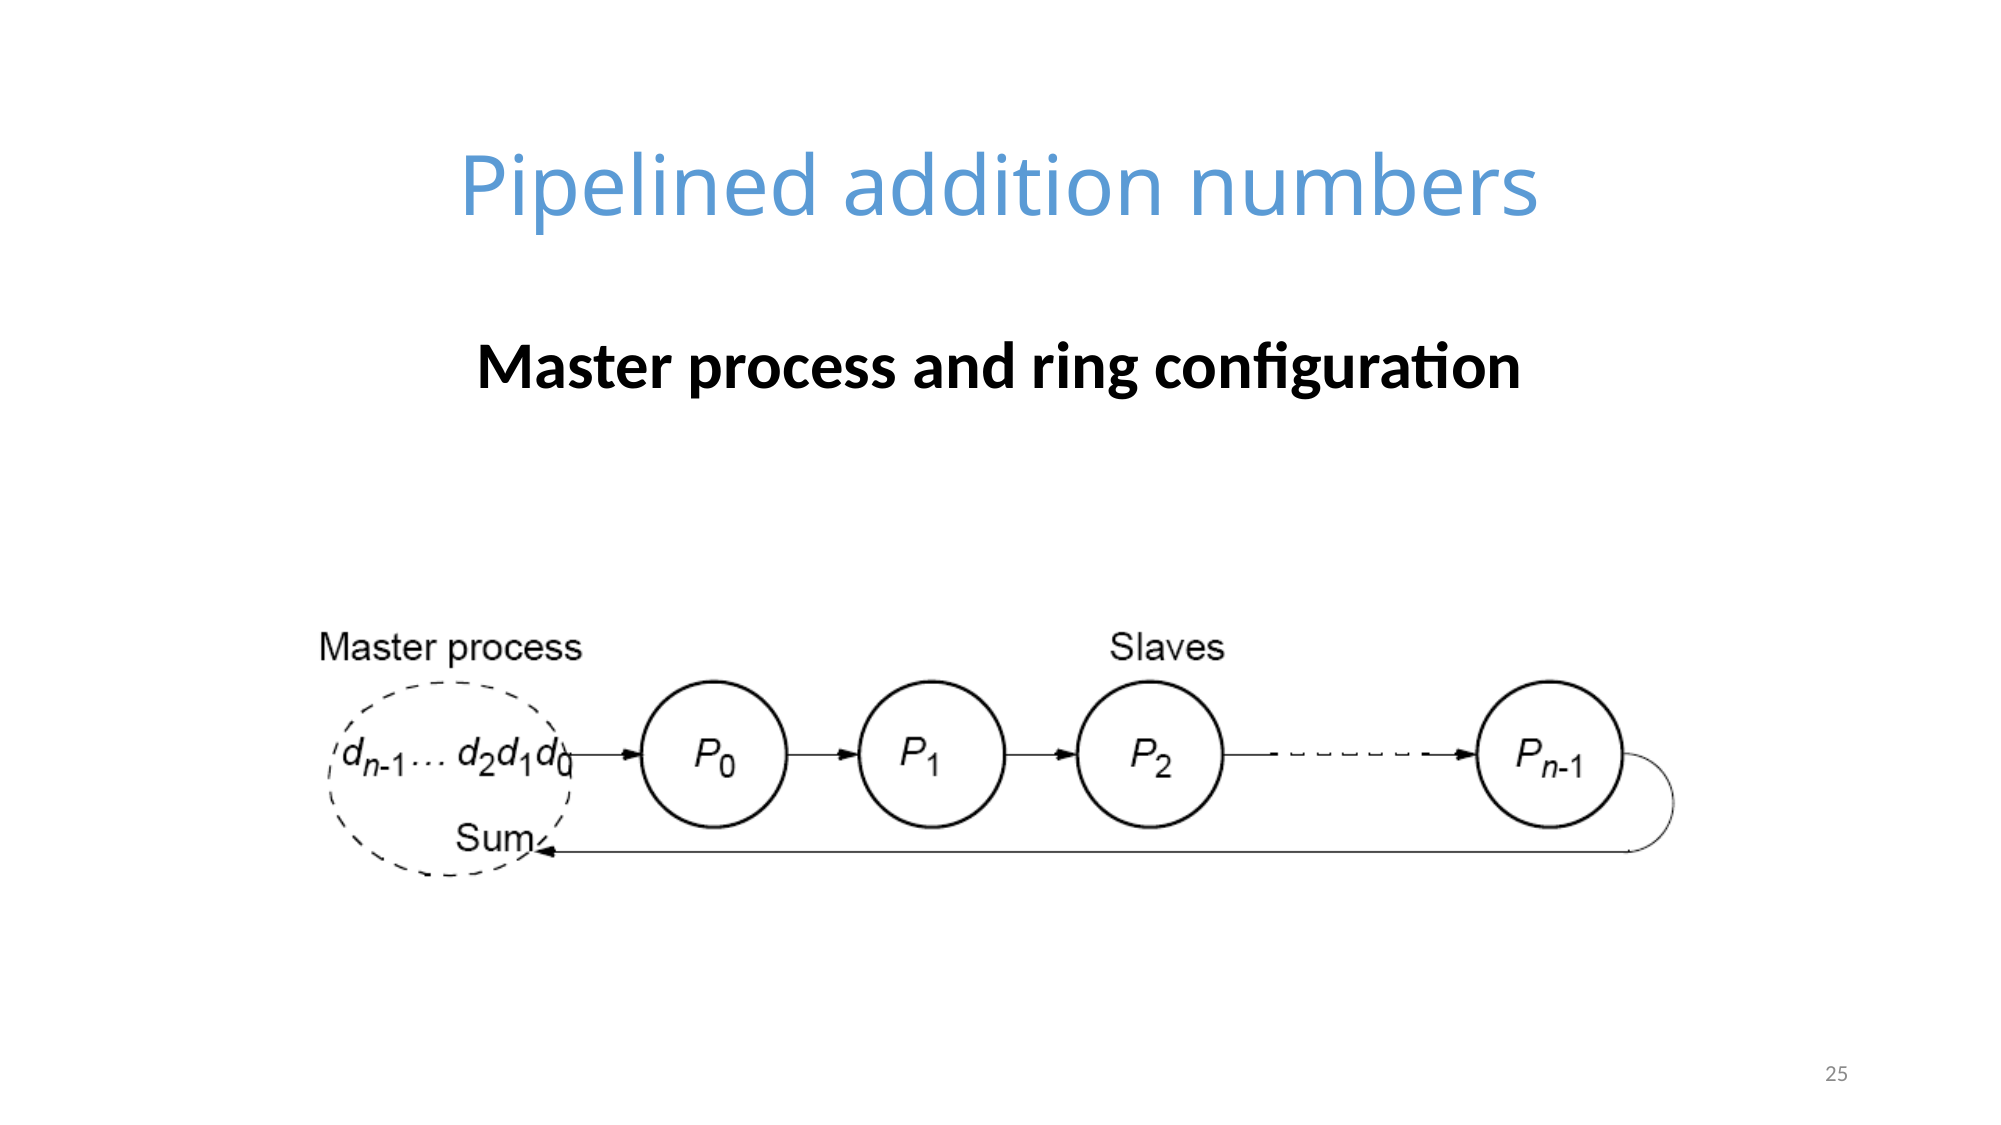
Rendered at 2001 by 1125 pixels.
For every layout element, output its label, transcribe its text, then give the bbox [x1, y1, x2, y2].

slide_number 25 [1413, 1042, 1864, 1103]
text_box Pipelined addition numbers Master process and ring configuration [249, 124, 1750, 410]
picture [306, 601, 1694, 900]
